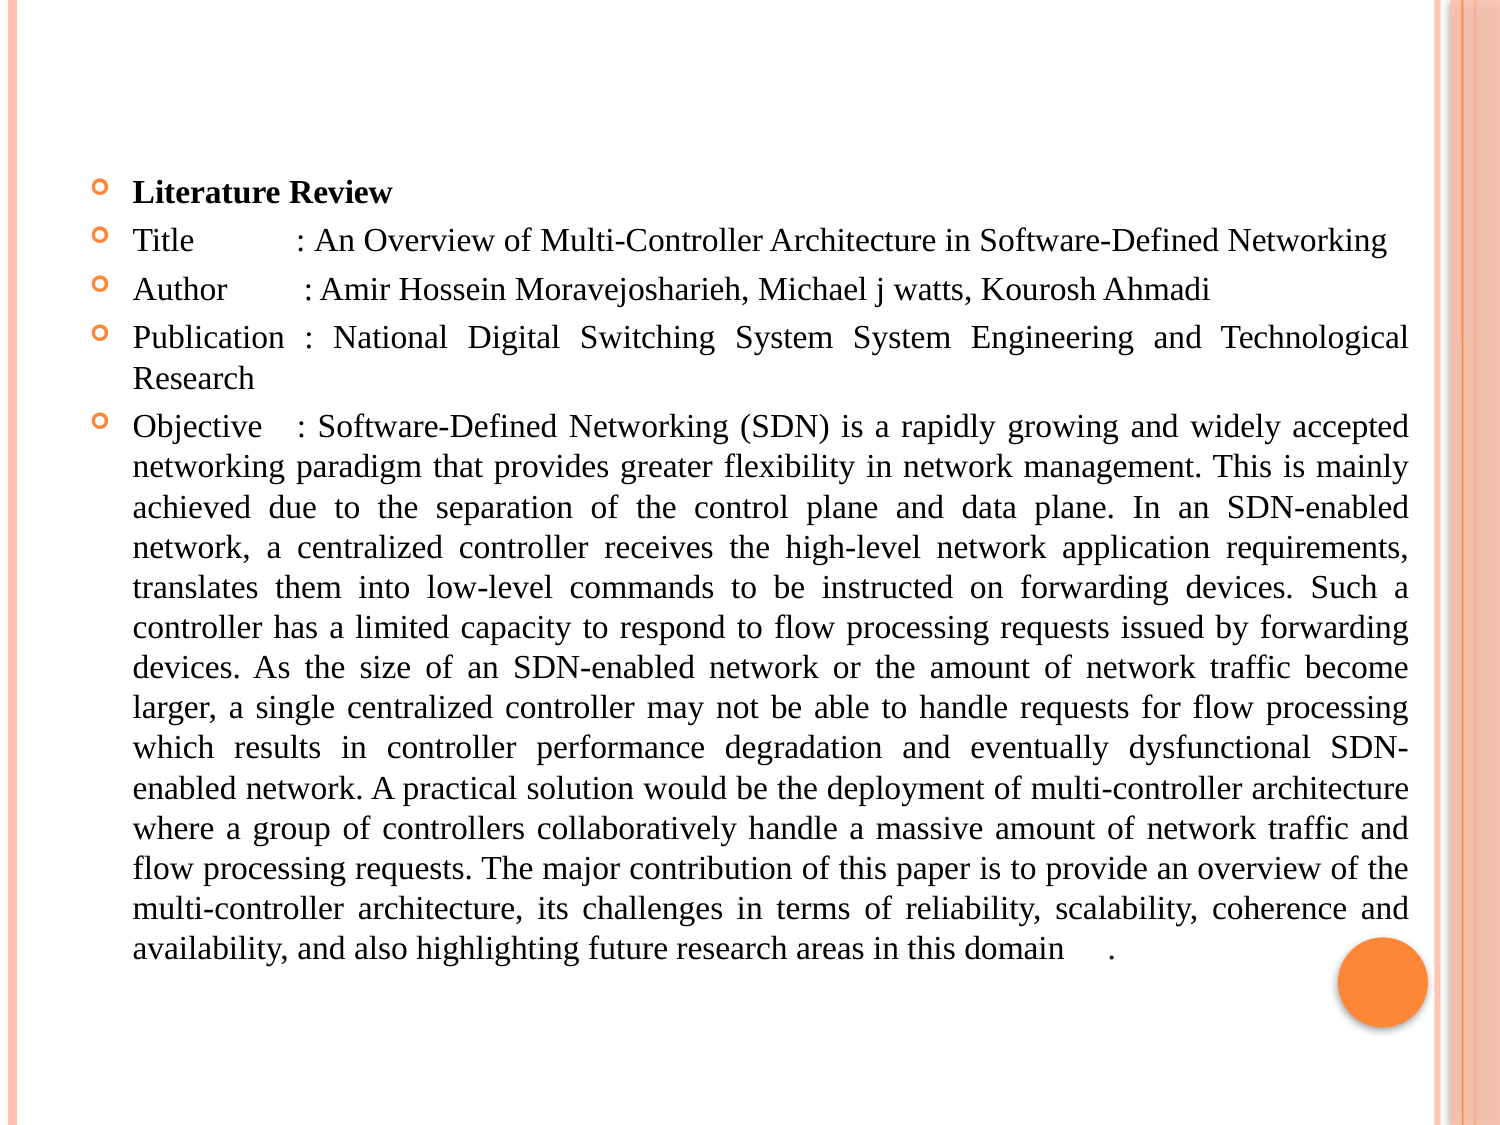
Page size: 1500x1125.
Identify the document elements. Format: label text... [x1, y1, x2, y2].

list Literature Review Title : An Overview of Multi-Controller Architecture in Software-Defined Networking Author : Amir Hossein Moravejosharieh, Michael j watts, Kourosh Ahmadi Publication : National Digital Switching System System Engineering and Technological Research Objective : Software-Defined Networking (SDN) is a rapidly growing and widely accepted networking paradigm that provides greater flexibility in network management. This is mainly achieved due to the separation of the control plane and data plane. In an SDN-enabled network, a centralized controller receives the high-level network application requirements, translates them into low-level commands to be instructed on forwarding devices. Such a controller has a limited capacity to respond to flow processing requests issued by forwarding devices. As the size of an SDN-enabled network or the amount of network traffic become larger, a single centralized controller may not be able to handle requests for flow processing which results in controller performance degradation and eventually dysfunctional SDN-enabled network. A practical solution would be the deployment of multi-controller architecture where a group of controllers collaboratively handle a massive amount of network traffic and flow processing requests. The major contribution of this paper is to provide an overview of the multi-controller architecture, its challenges in terms of reliability, scalability, coherence and availability, and also highlighting future research areas in this domain . [75, 162, 1425, 1038]
